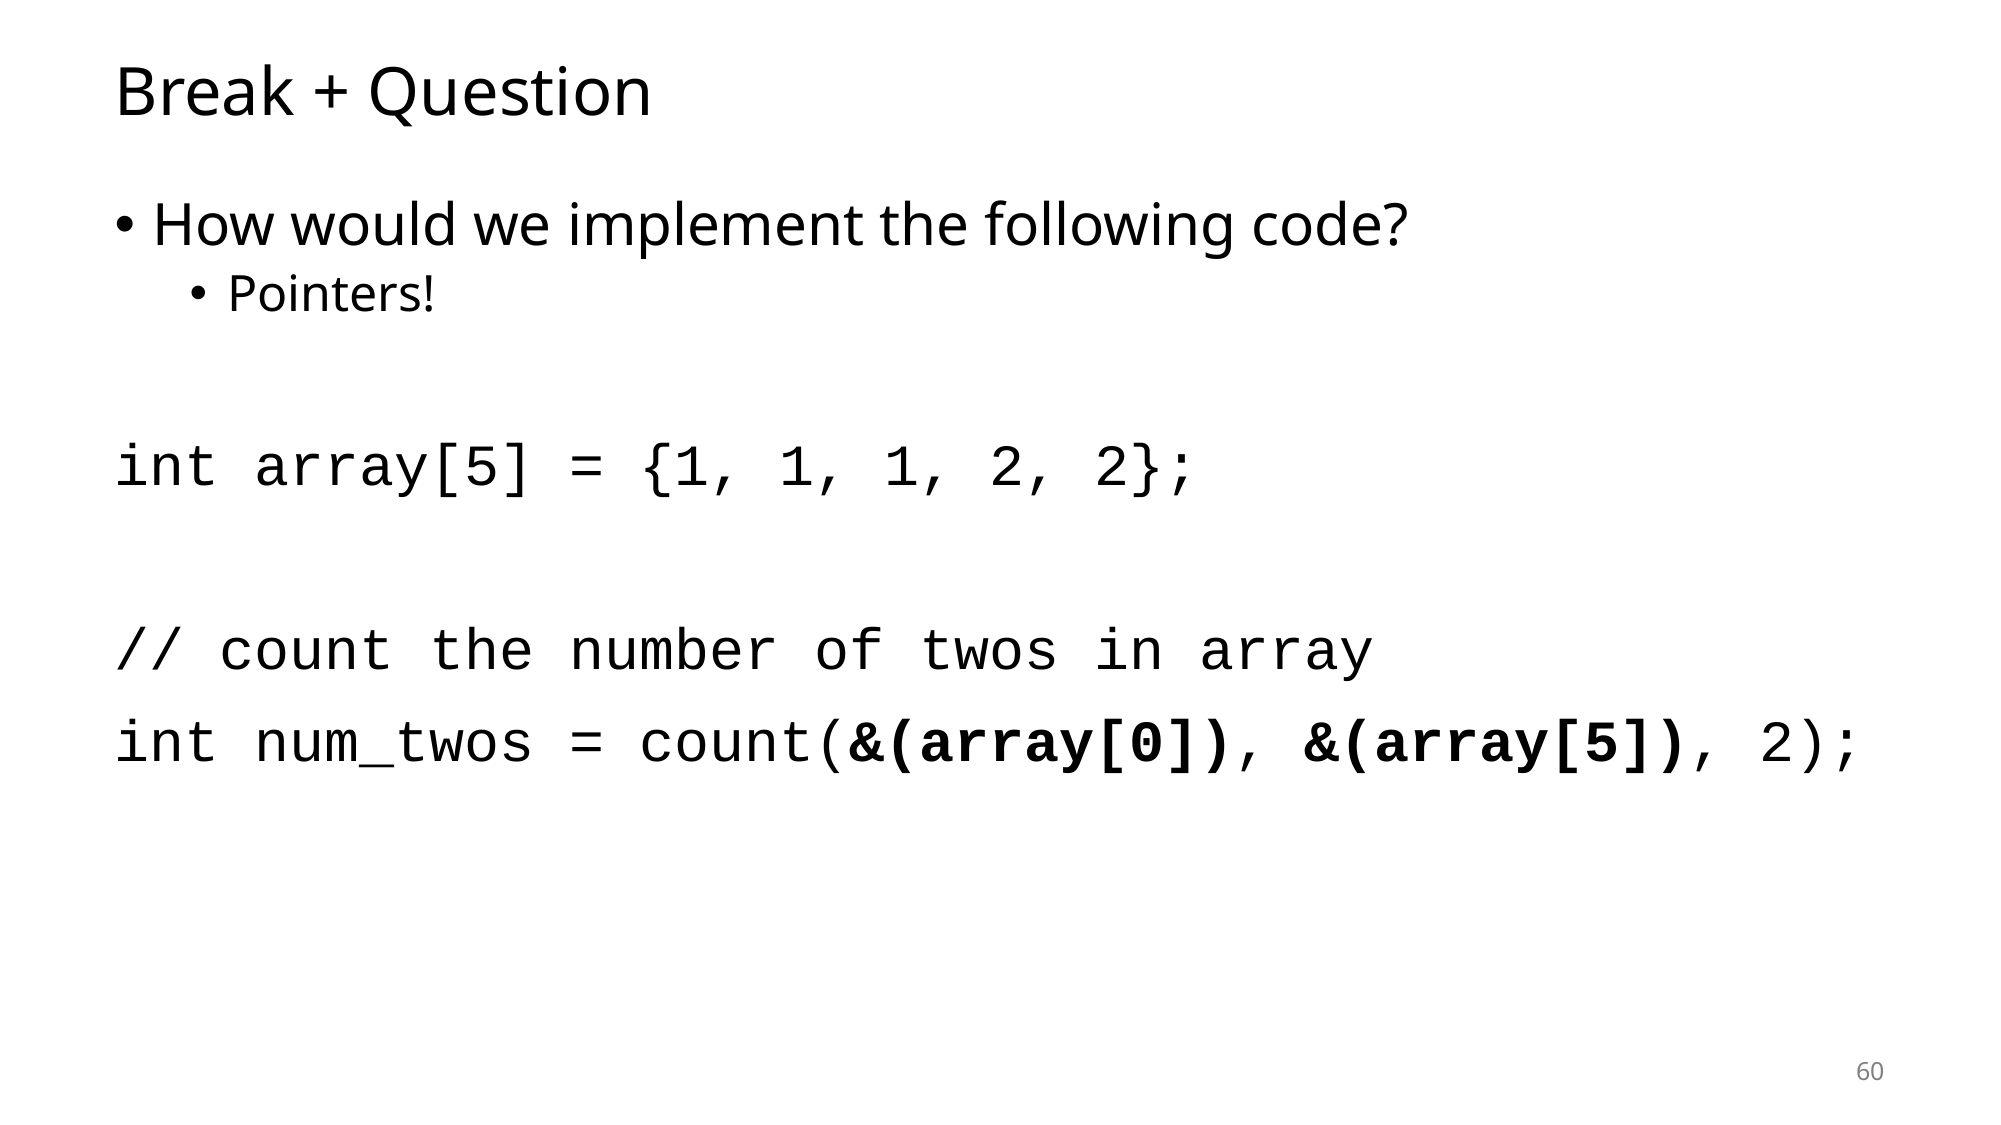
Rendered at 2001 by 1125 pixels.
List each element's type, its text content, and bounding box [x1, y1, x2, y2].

title Break + Question [99, 37, 1900, 150]
slide_number 60 [1749, 1042, 1900, 1103]
list How would we implement the following code? Pointers! int array[5] = {1, 1, 1, 2, 2}; // count the number of twos in array int num_twos = count(&(array[0]), &(array[5]), 2); [99, 187, 1900, 1013]
